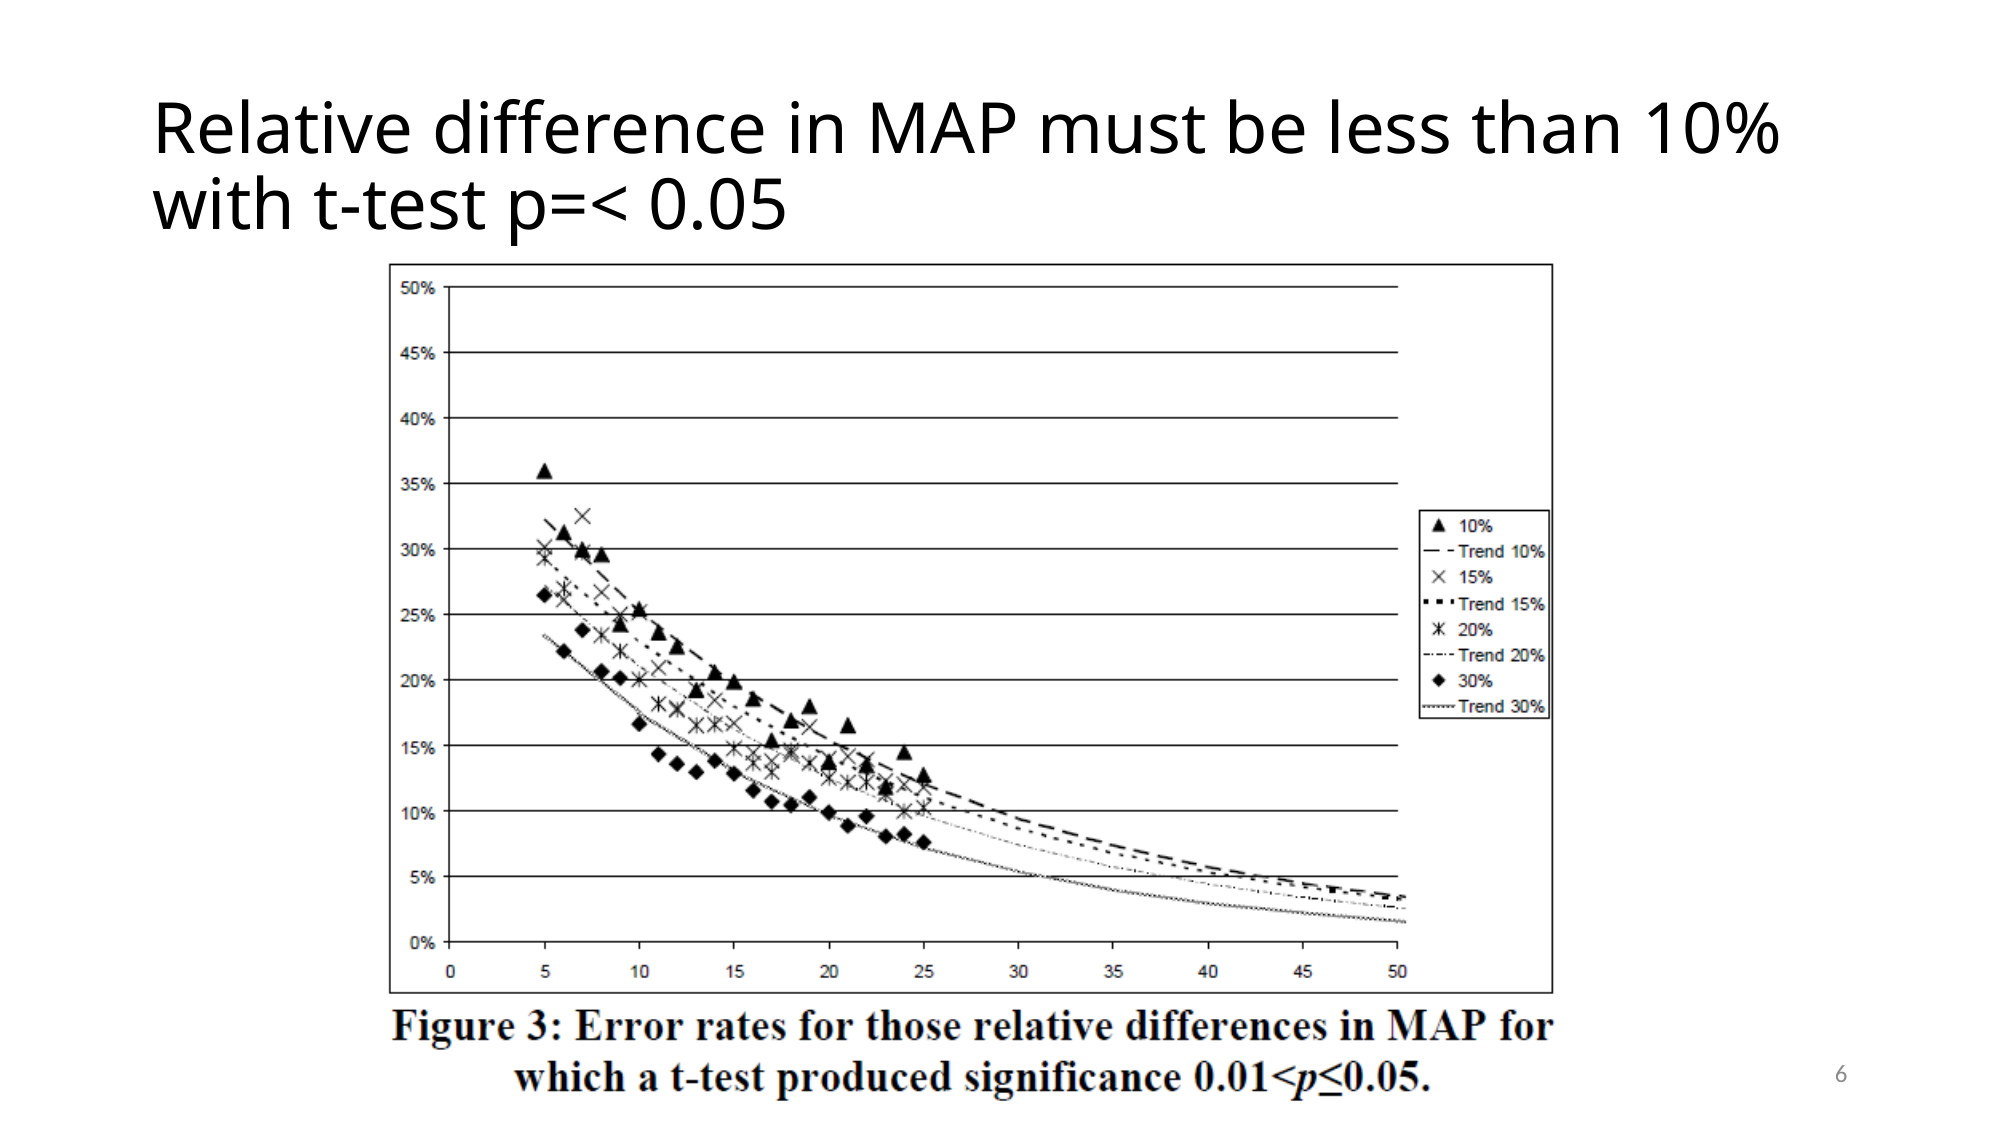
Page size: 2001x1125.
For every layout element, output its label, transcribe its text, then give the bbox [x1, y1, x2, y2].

slide_number 6 [1579, 1042, 1863, 1103]
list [383, 255, 1579, 1125]
title Relative difference in MAP must be less than 10% with t-test p=< 0.05 [137, 59, 1863, 278]
